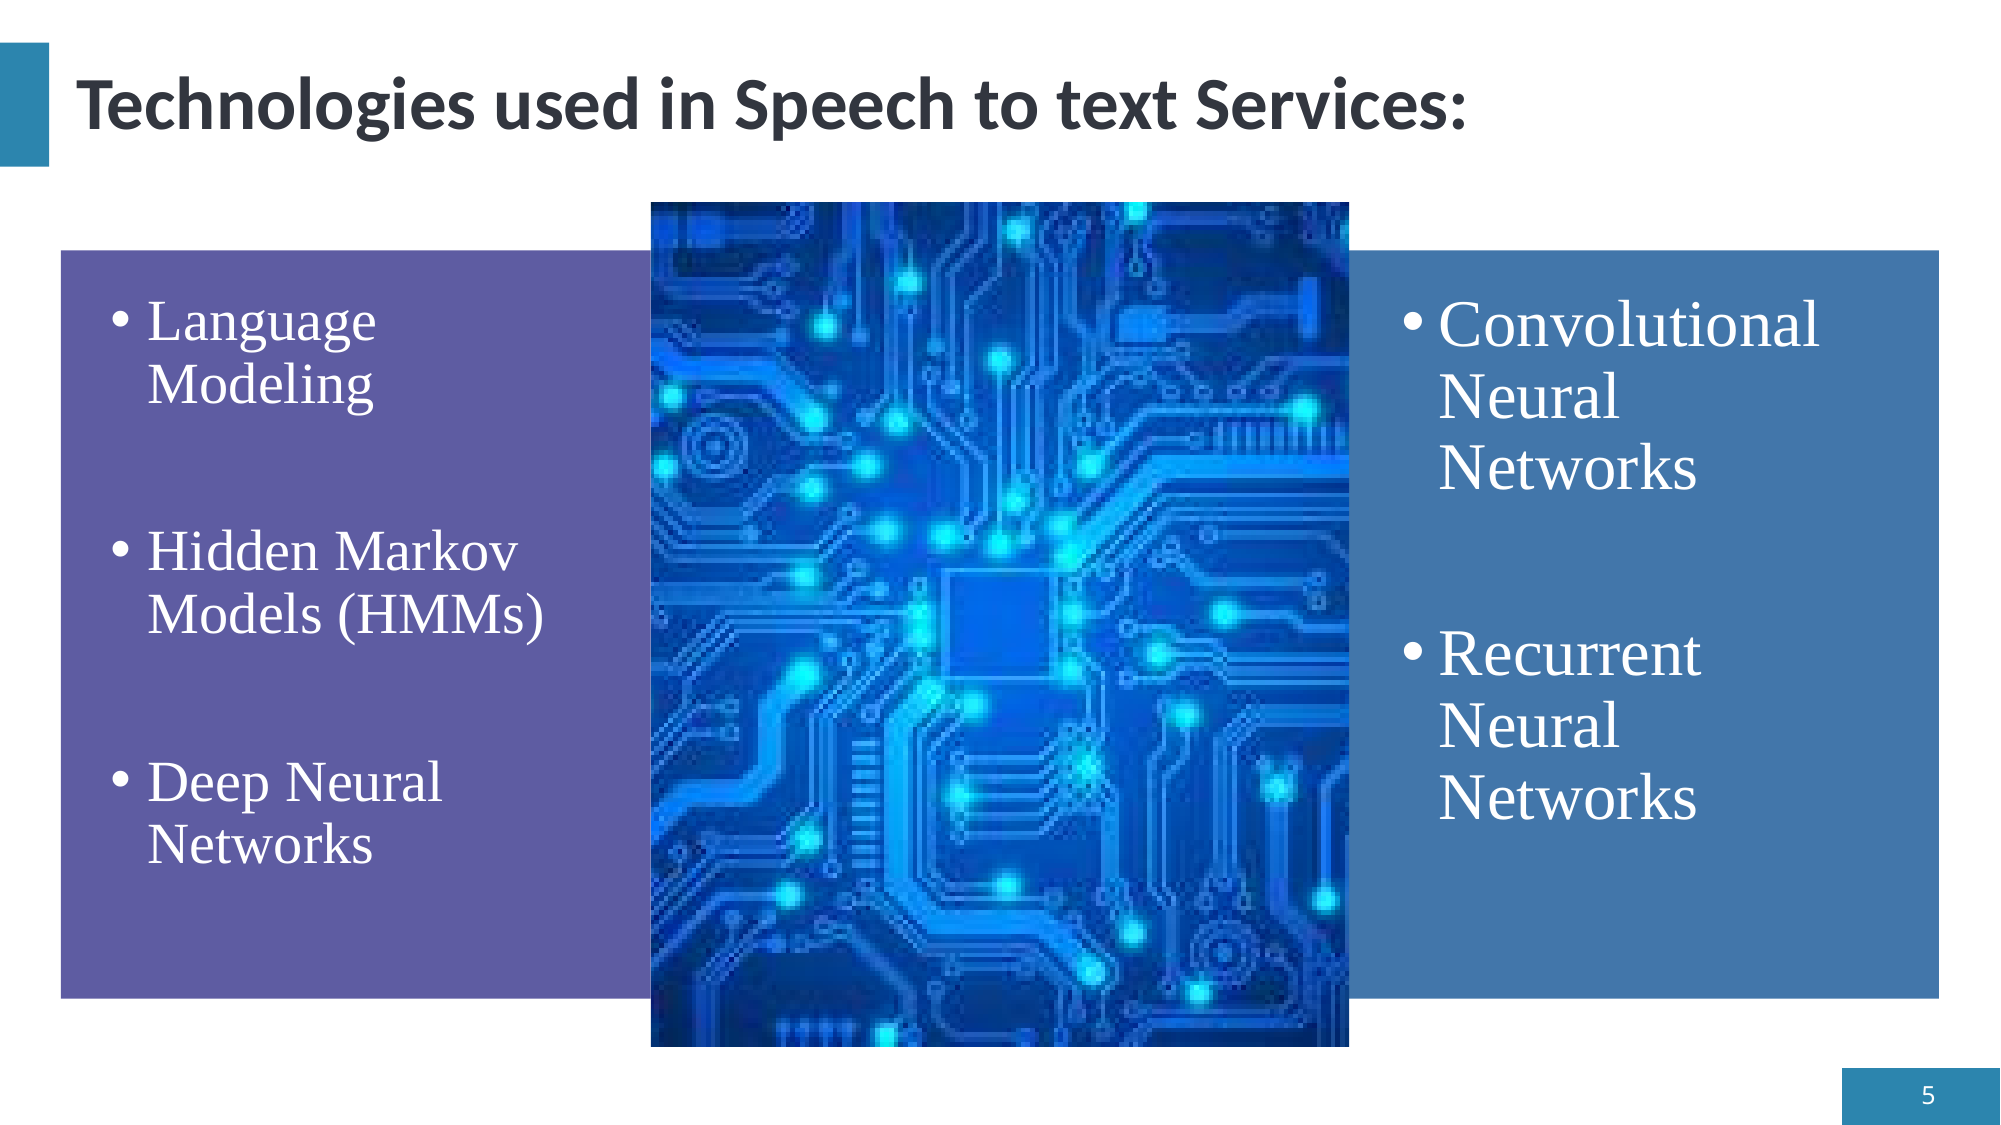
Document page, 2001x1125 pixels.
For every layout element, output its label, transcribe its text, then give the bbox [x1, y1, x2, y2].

list Convolutional Neural Networks Recurrent Neural Networks [1386, 280, 1902, 969]
list Language Modeling Hidden Markov Models (HMMs) Deep Neural Networks [95, 282, 611, 971]
slide_number 5 [1889, 1079, 1951, 1114]
title Technologies used in Speech to text Services: [60, 42, 1951, 168]
picture [650, 202, 1350, 1047]
